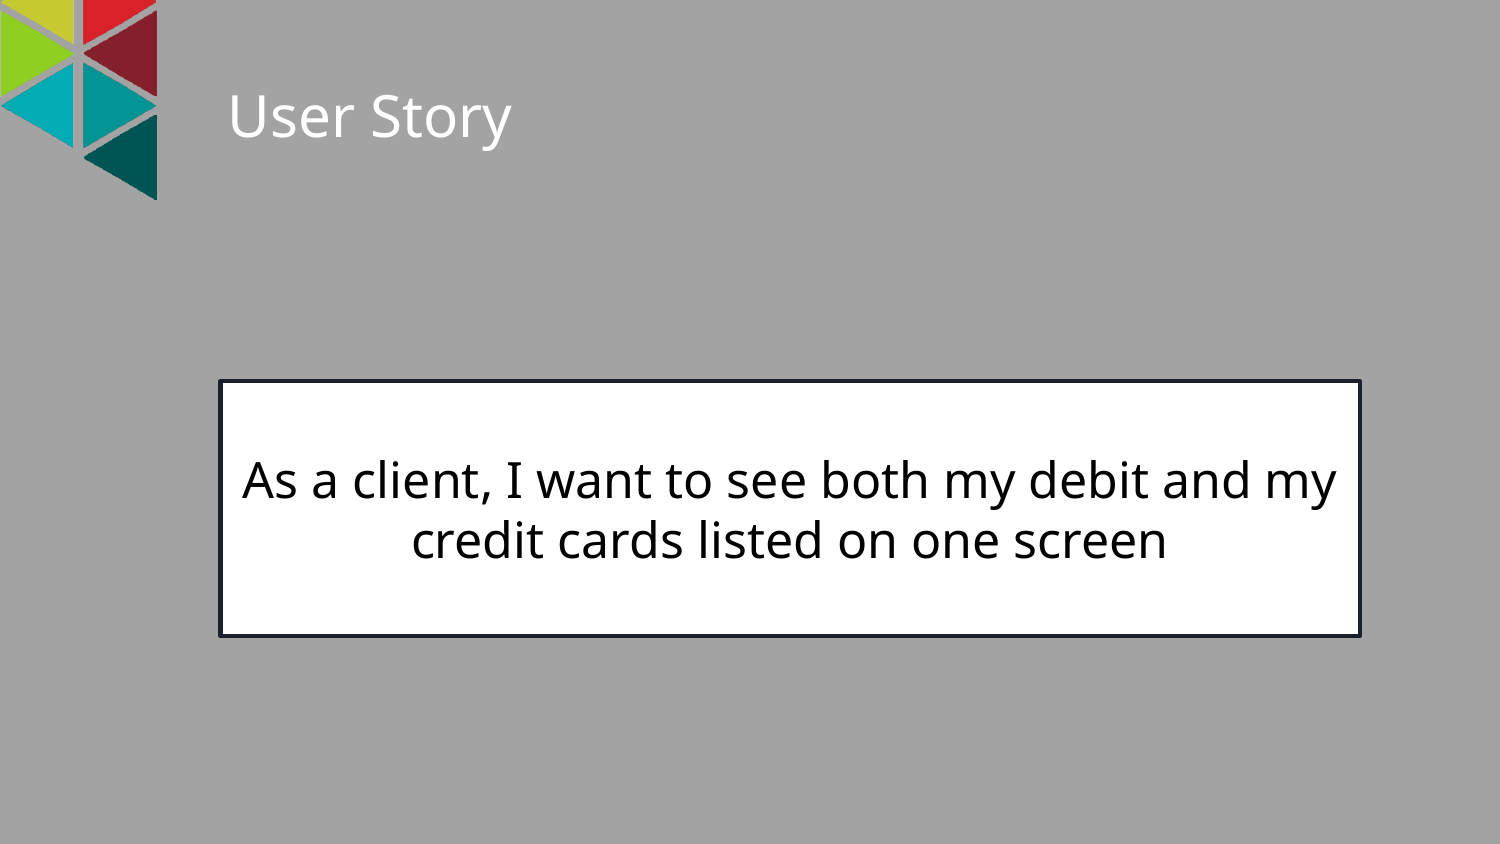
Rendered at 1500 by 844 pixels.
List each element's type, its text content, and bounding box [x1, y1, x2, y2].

text_box As a client, I want to see both my debit and my credit cards listed on one screen [220, 381, 1360, 636]
picture [0, 0, 243, 215]
title User Story [247, 64, 1368, 215]
